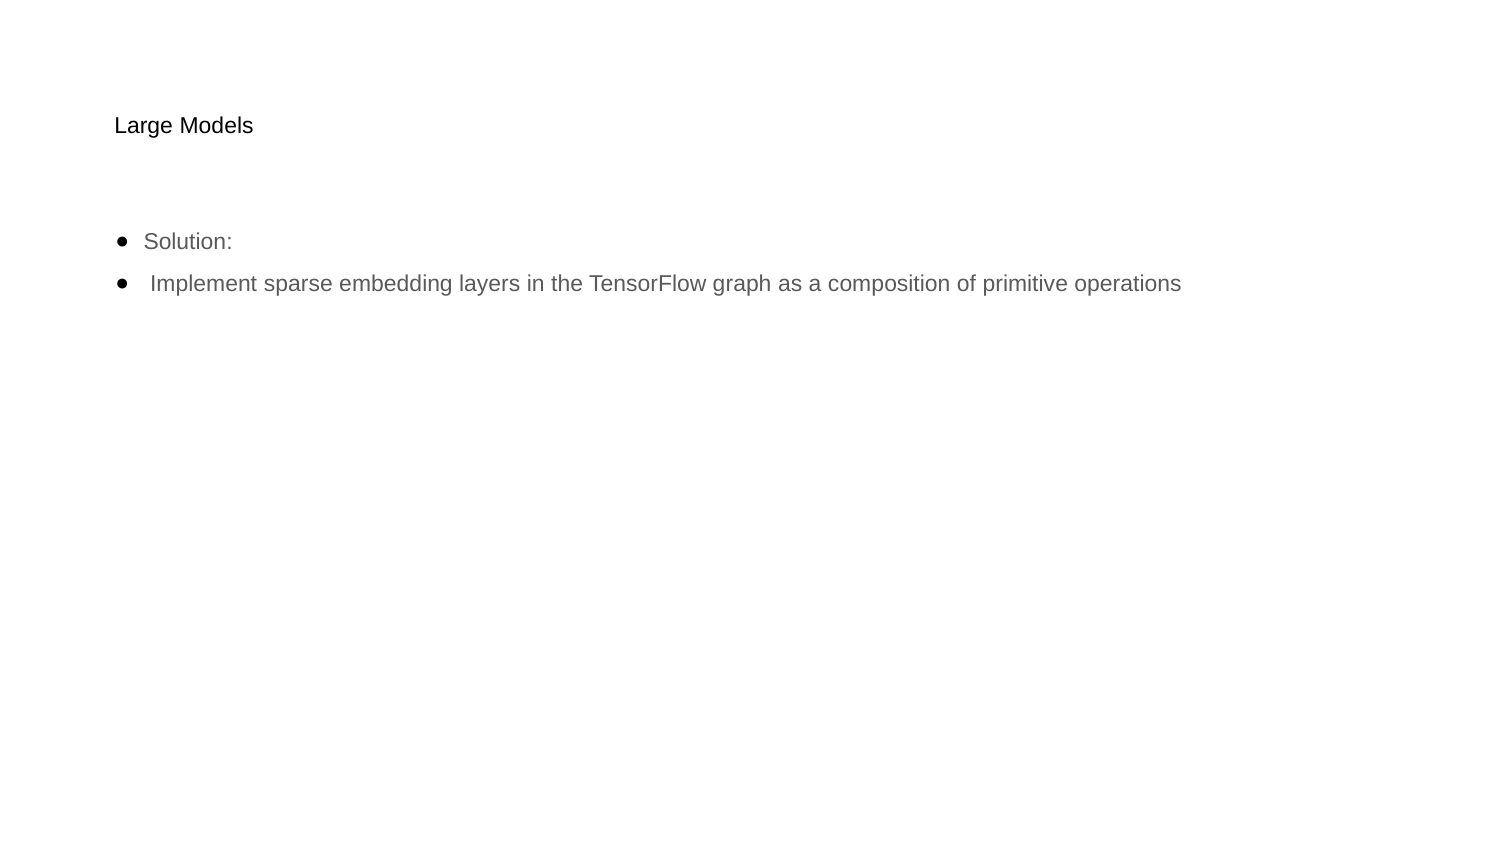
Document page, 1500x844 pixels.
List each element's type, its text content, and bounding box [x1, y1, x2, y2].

list Solution: Implement sparse embedding layers in the TensorFlow graph as a composition of primitive operations [103, 224, 1397, 760]
title Large Models [103, 44, 1397, 208]
